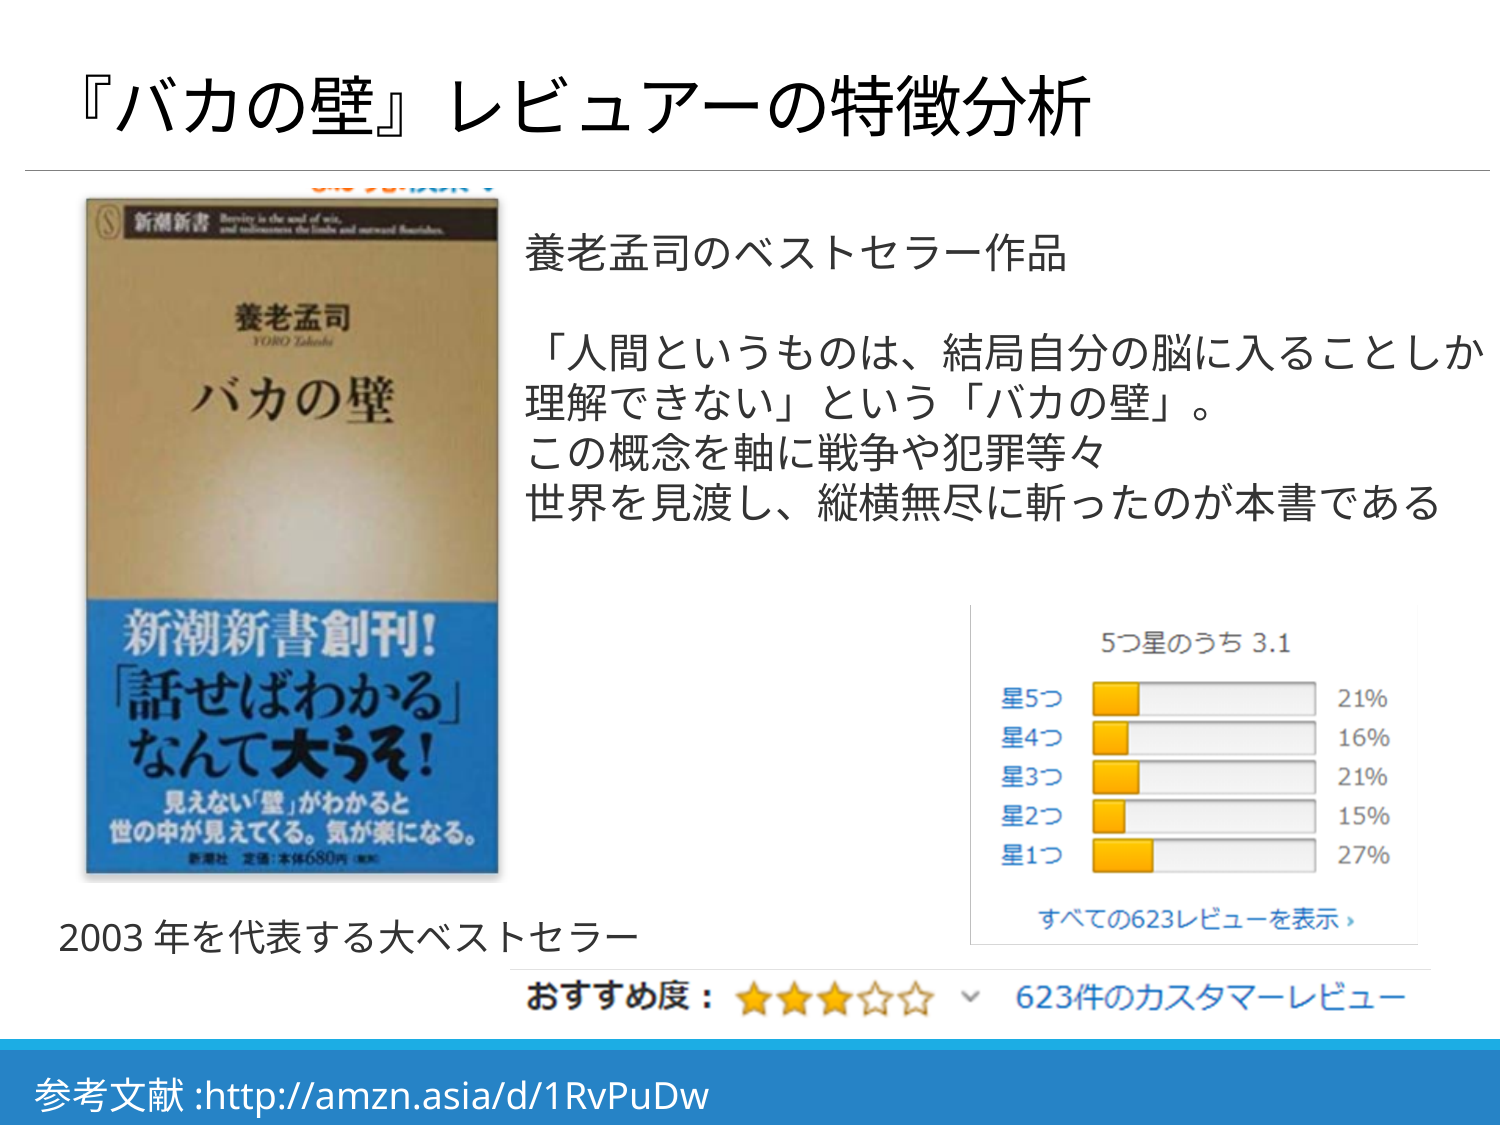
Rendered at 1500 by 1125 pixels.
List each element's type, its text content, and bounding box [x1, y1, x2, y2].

picture [509, 604, 1431, 1024]
text_box 2003年を代表する大ベストセラー [43, 906, 506, 966]
text_box 養老孟司のベストセラー作品 「人間というものは、結局自分の脳に入ることしか理解できない」という「バカの壁」。 この概念を軸に戦争や犯罪等々 世界を見渡し、縦横無尽に斬ったのが本書である [520, 219, 1500, 535]
text_box 参考文献:http://amzn.asia/d/1RvPuDw [20, 1064, 725, 1125]
title 『バカの壁』レビュアーの特徴分析 [31, 36, 1469, 153]
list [73, 187, 511, 883]
